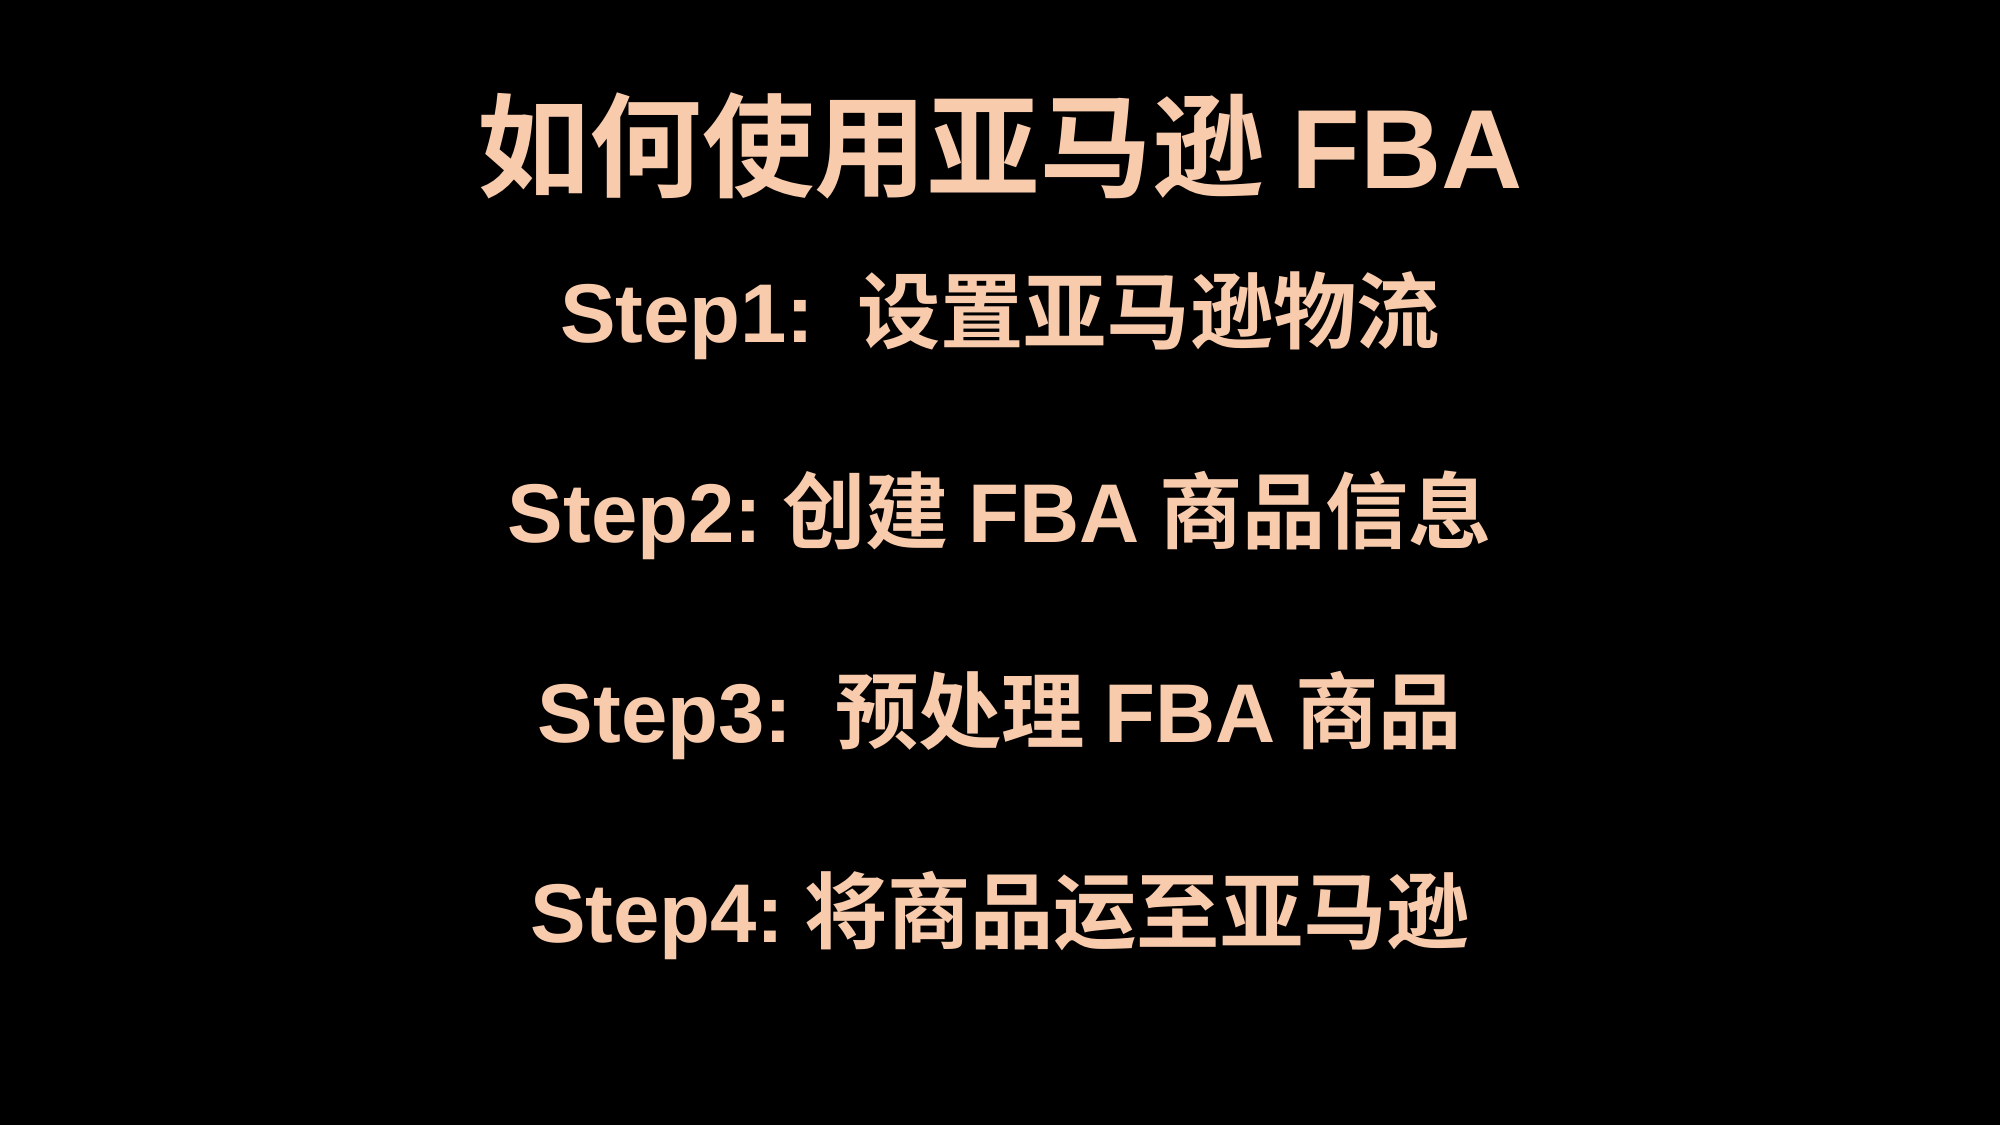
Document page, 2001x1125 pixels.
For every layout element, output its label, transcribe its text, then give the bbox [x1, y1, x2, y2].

text_box Step1: 设置亚马逊物流 Step2:创建FBA商品信息 Step3: 预处理FBA商品 Step4:将商品运至亚马逊 [492, 251, 1508, 967]
text_box 如何使用亚马逊FBA [462, 68, 1538, 219]
